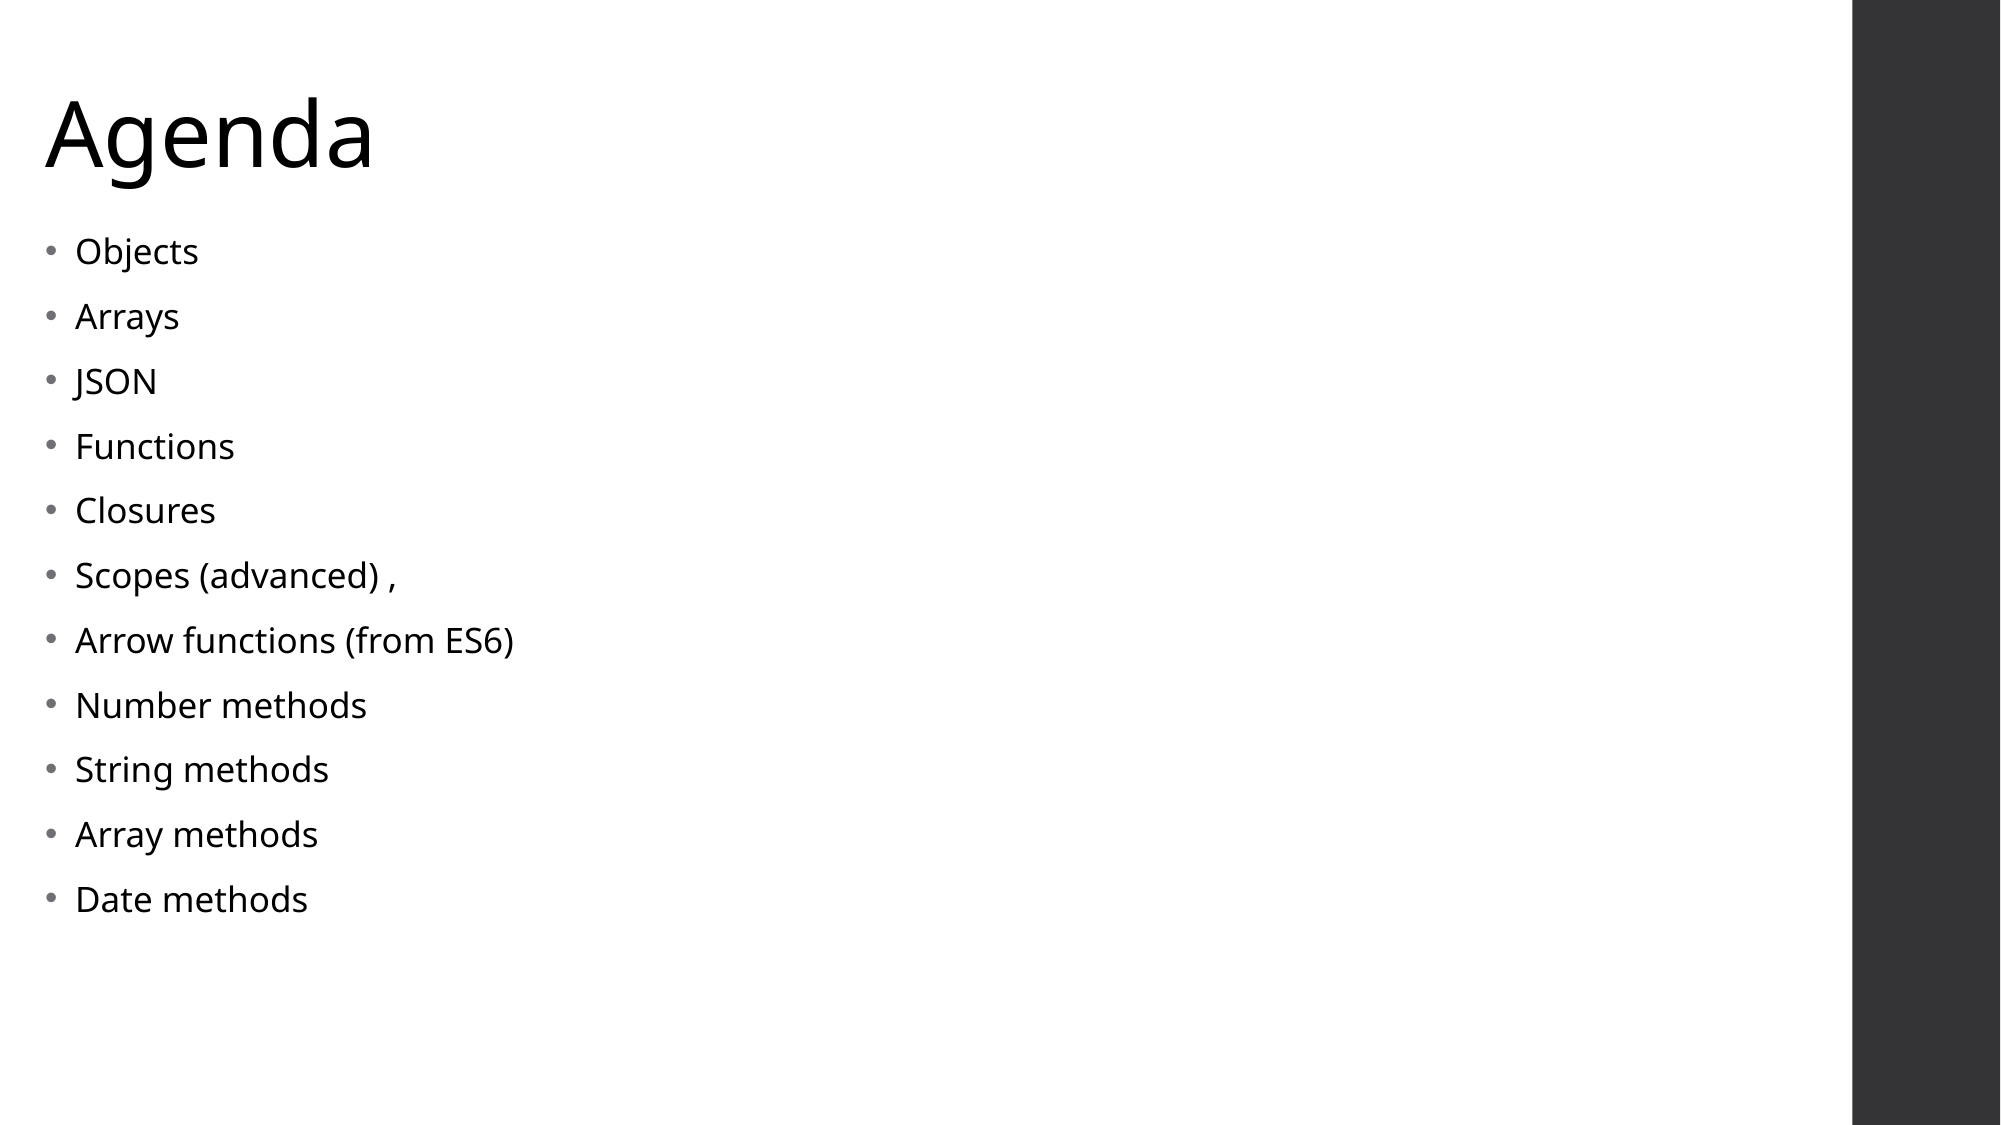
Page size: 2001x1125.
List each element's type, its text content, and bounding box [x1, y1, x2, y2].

title Agenda [30, 0, 1621, 196]
list Objects Arrays JSON Functions Closures Scopes (advanced) , Arrow functions (from ES6) Number methods String methods Array methods Date methods [30, 232, 1441, 946]
